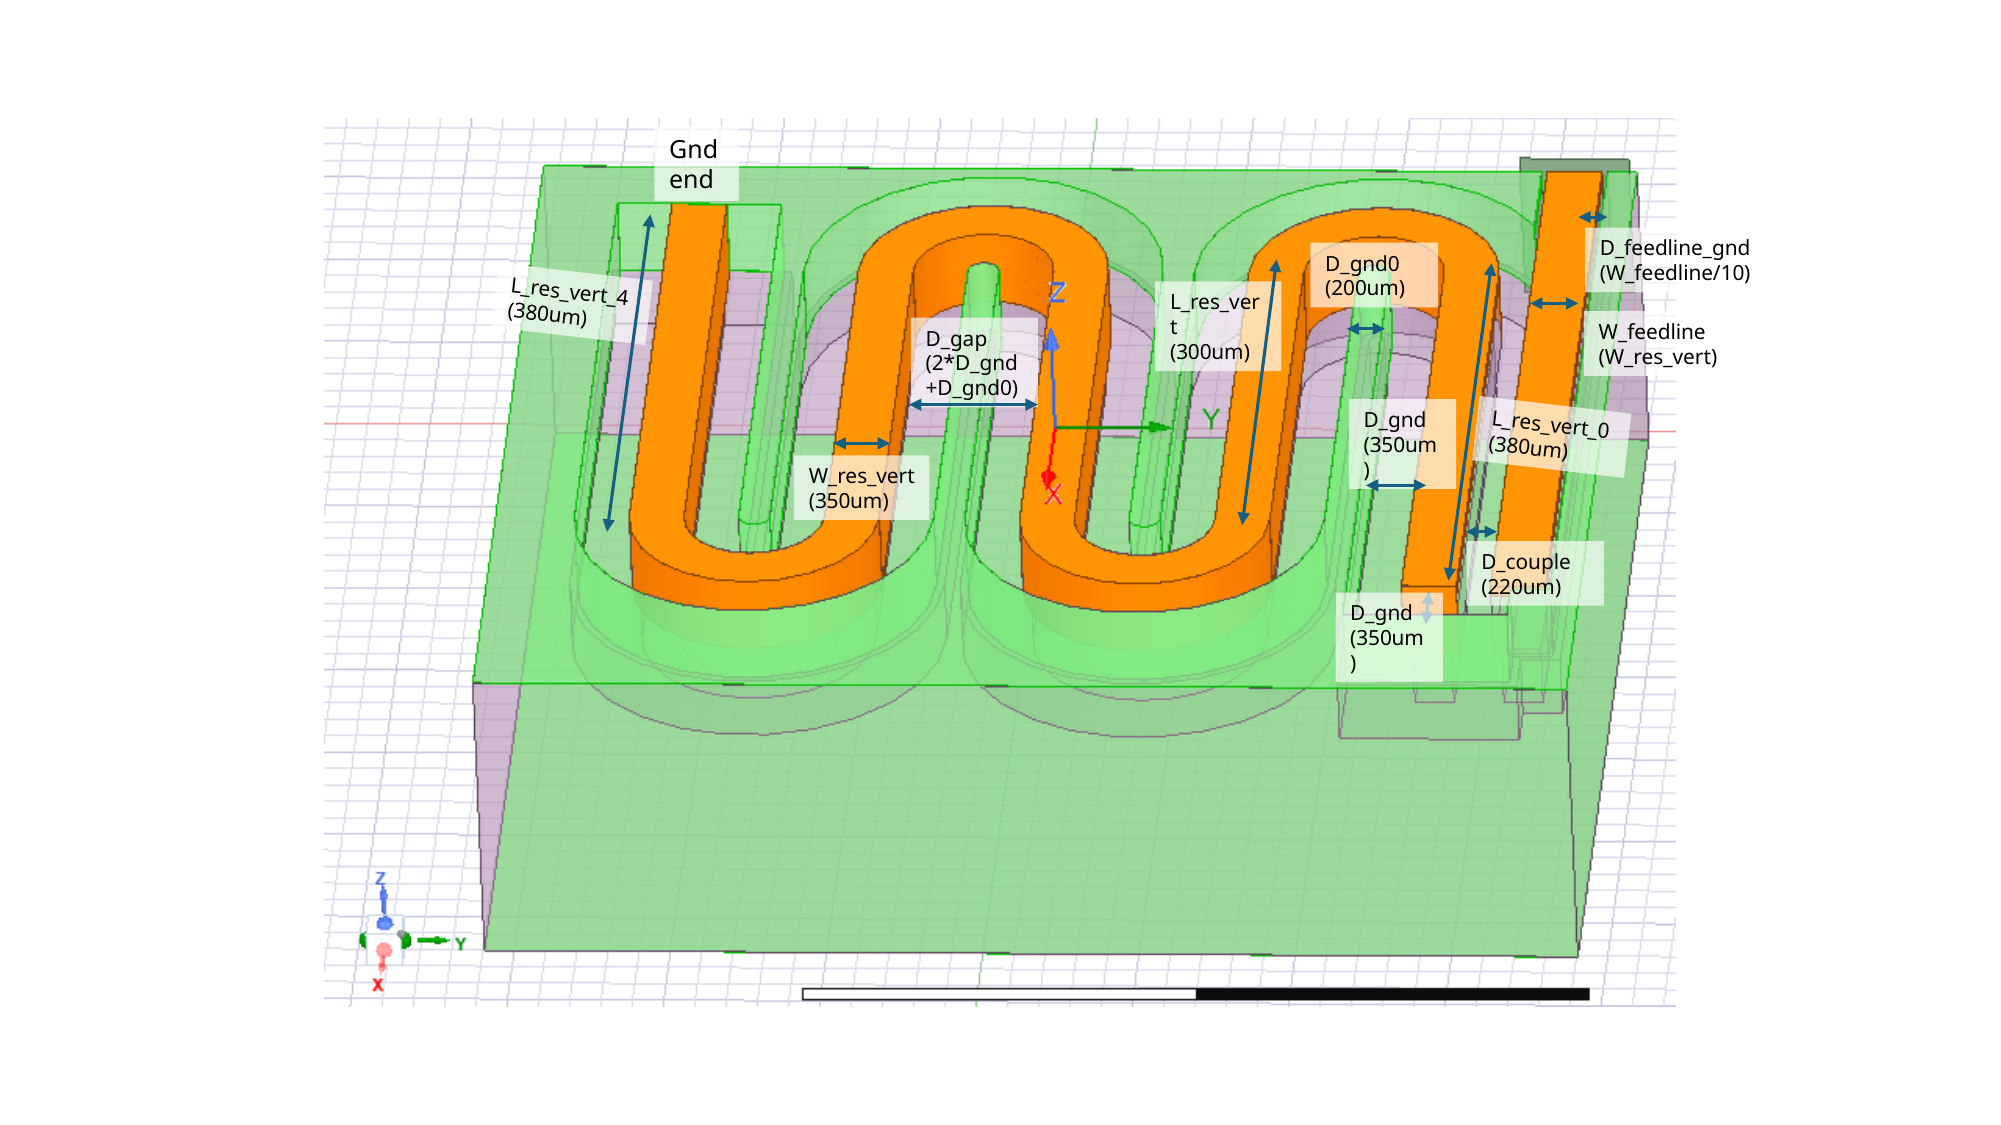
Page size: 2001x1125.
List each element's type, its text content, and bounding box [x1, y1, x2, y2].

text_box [606, 213, 651, 533]
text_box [1425, 591, 1430, 625]
picture [323, 118, 1677, 1007]
text_box D_feedline_gnd (W_feedline/10) [1677, 227, 1766, 293]
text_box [1447, 262, 1493, 581]
text_box W_feedline (W_res_vert) [1677, 311, 1732, 376]
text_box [1241, 258, 1278, 526]
